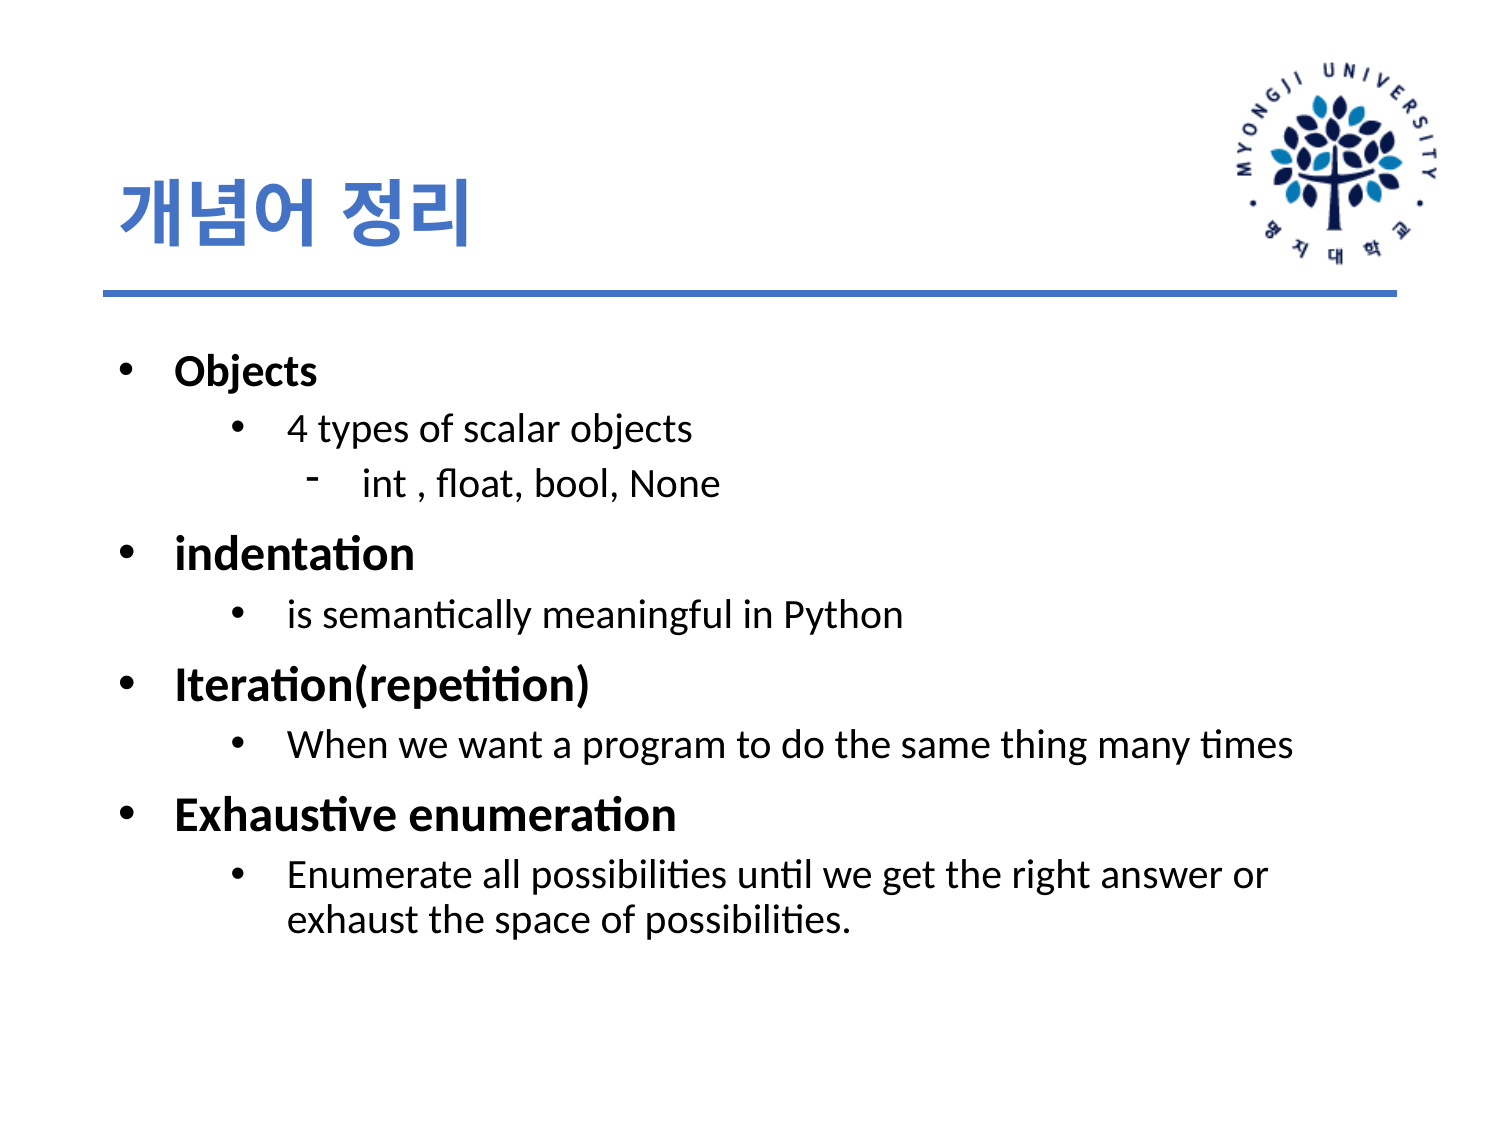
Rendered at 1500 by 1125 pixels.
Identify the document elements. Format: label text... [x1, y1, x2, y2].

title 개념어 정리 [103, 107, 1397, 326]
list Objects 4 types of scalar objects int , float, bool, None indentation is semantically meaningful in Python Iteration(repetition) When we want a program to do the same thing many times Exhaustive enumeration Enumerate all possibilities until we get the right answer or exhaust the space of possibilities. [103, 339, 1397, 1053]
picture [1214, 41, 1465, 295]
